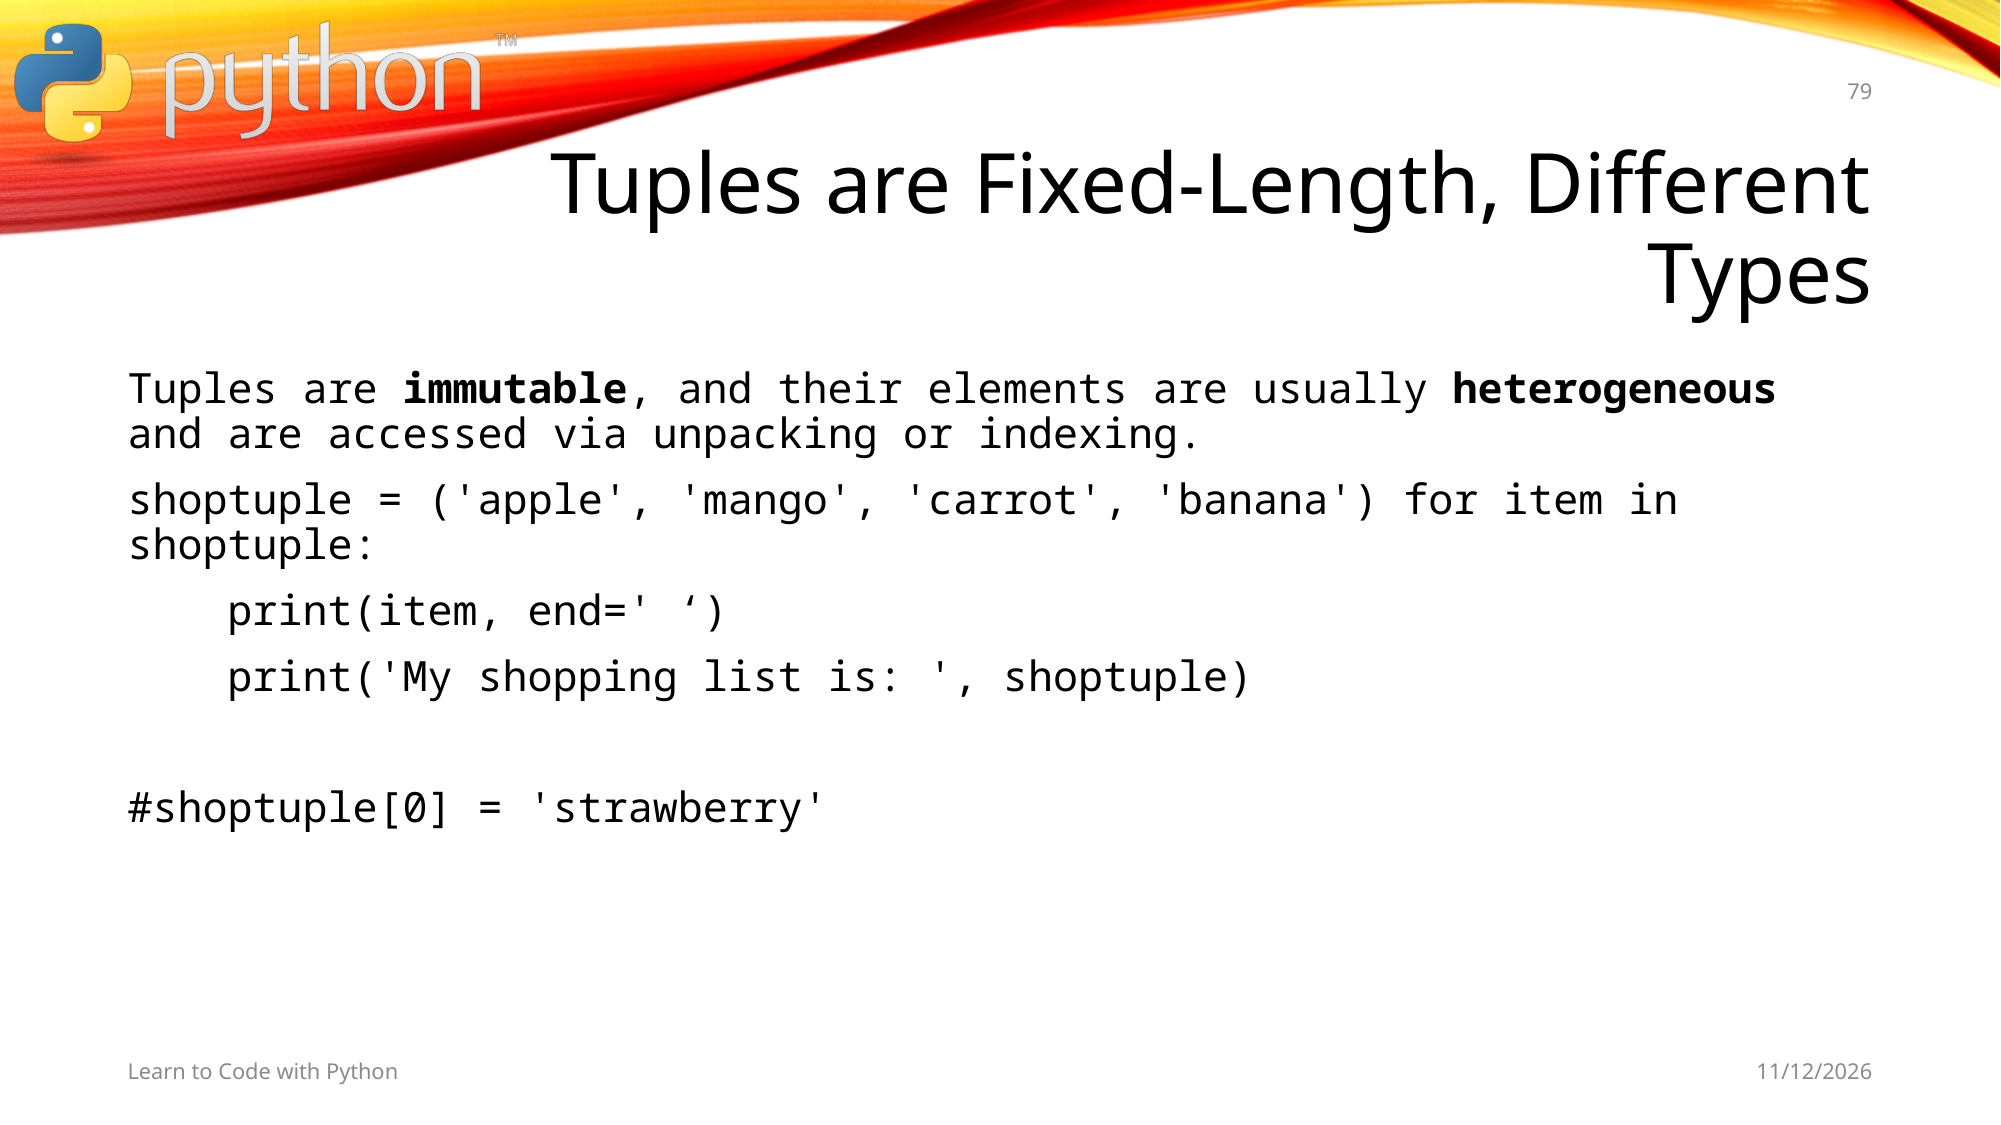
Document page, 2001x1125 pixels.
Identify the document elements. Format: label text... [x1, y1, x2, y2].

slide_number 79 [1437, 62, 1888, 123]
title Tuples are Fixed-Length, Different Types [474, 125, 1888, 338]
footer Learn to Code with Python [112, 1042, 1388, 1103]
list Tuples are immutable, and their elements are usually heterogeneous and are accessed via unpacking or indexing. shoptuple = ('apple', 'mango', 'carrot', 'banana') for item in shoptuple: print(item, end=' ‘) print('My shopping list is: ', shoptuple) #shoptuple[0] = 'strawberry' [112, 360, 1888, 1021]
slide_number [1410, 1042, 1888, 1103]
picture [0, 0, 2000, 237]
